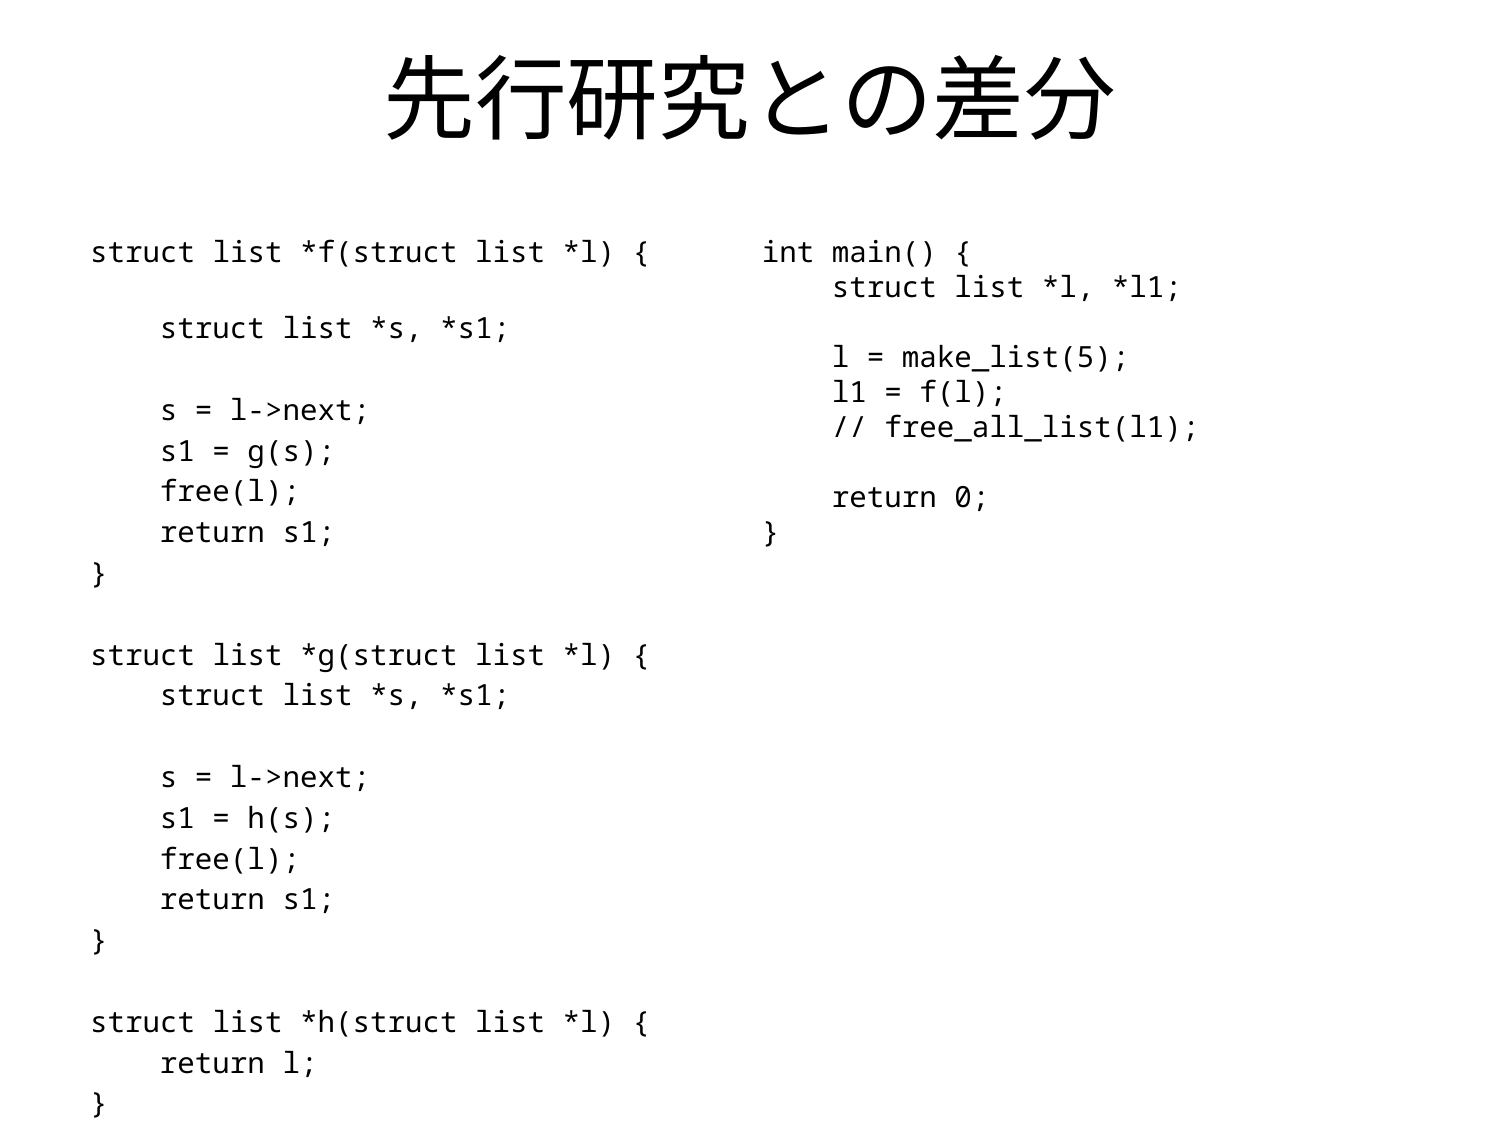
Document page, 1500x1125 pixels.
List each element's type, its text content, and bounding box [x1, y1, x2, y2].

text_box int main() { struct list *l, *l1; l = make_list(5); l1 = f(l); // free_all_list(l1); return 0; } [747, 226, 1452, 556]
list struct list *f(struct list *l) { struct list *s, *s1; s = l->next; s1 = g(s); free(l); return s1; } struct list *g(struct list *l) { struct list *s, *s1; s = l->next; s1 = h(s); free(l); return s1; } struct list *h(struct list *l) { return l; } [75, 226, 674, 1089]
title 先行研究との差分 [75, 1, 1425, 190]
